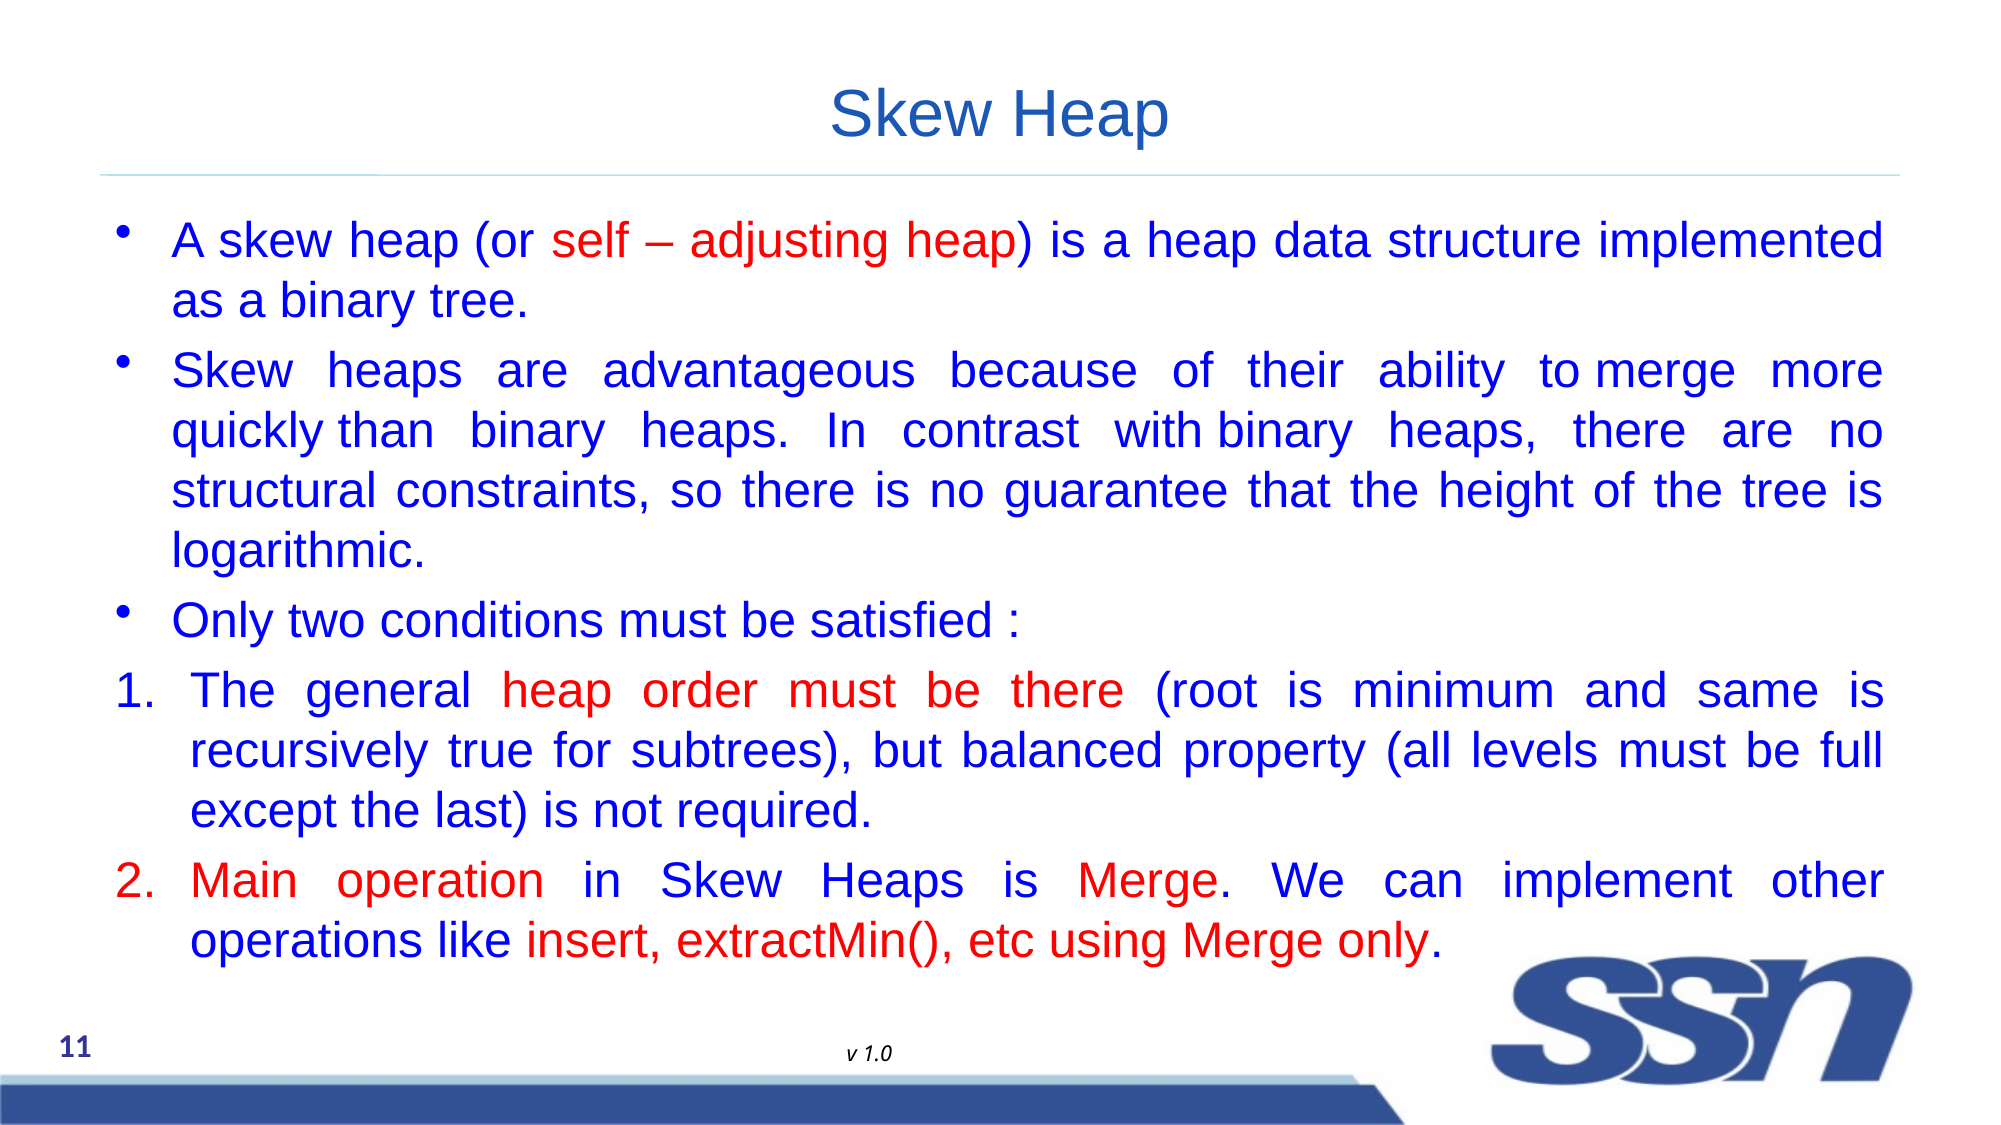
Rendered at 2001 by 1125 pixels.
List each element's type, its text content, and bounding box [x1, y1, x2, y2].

list A skew heap (or self – adjusting heap) is a heap data structure implemented as a binary tree. Skew heaps are advantageous because of their ability to merge more quickly than binary heaps. In contrast with binary heaps, there are no structural constraints, so there is no guarantee that the height of the tree is logarithmic. Only two conditions must be satisfied : The general heap order must be there (root is minimum and same is recursively true for subtrees), but balanced property (all levels must be full except the last) is not required. Main operation in Skew Heaps is Merge. We can implement other operations like insert, extractMin(), etc using Merge only. [99, 200, 1900, 1005]
picture [0, 913, 2000, 1125]
title Skew Heap [99, 45, 1900, 175]
